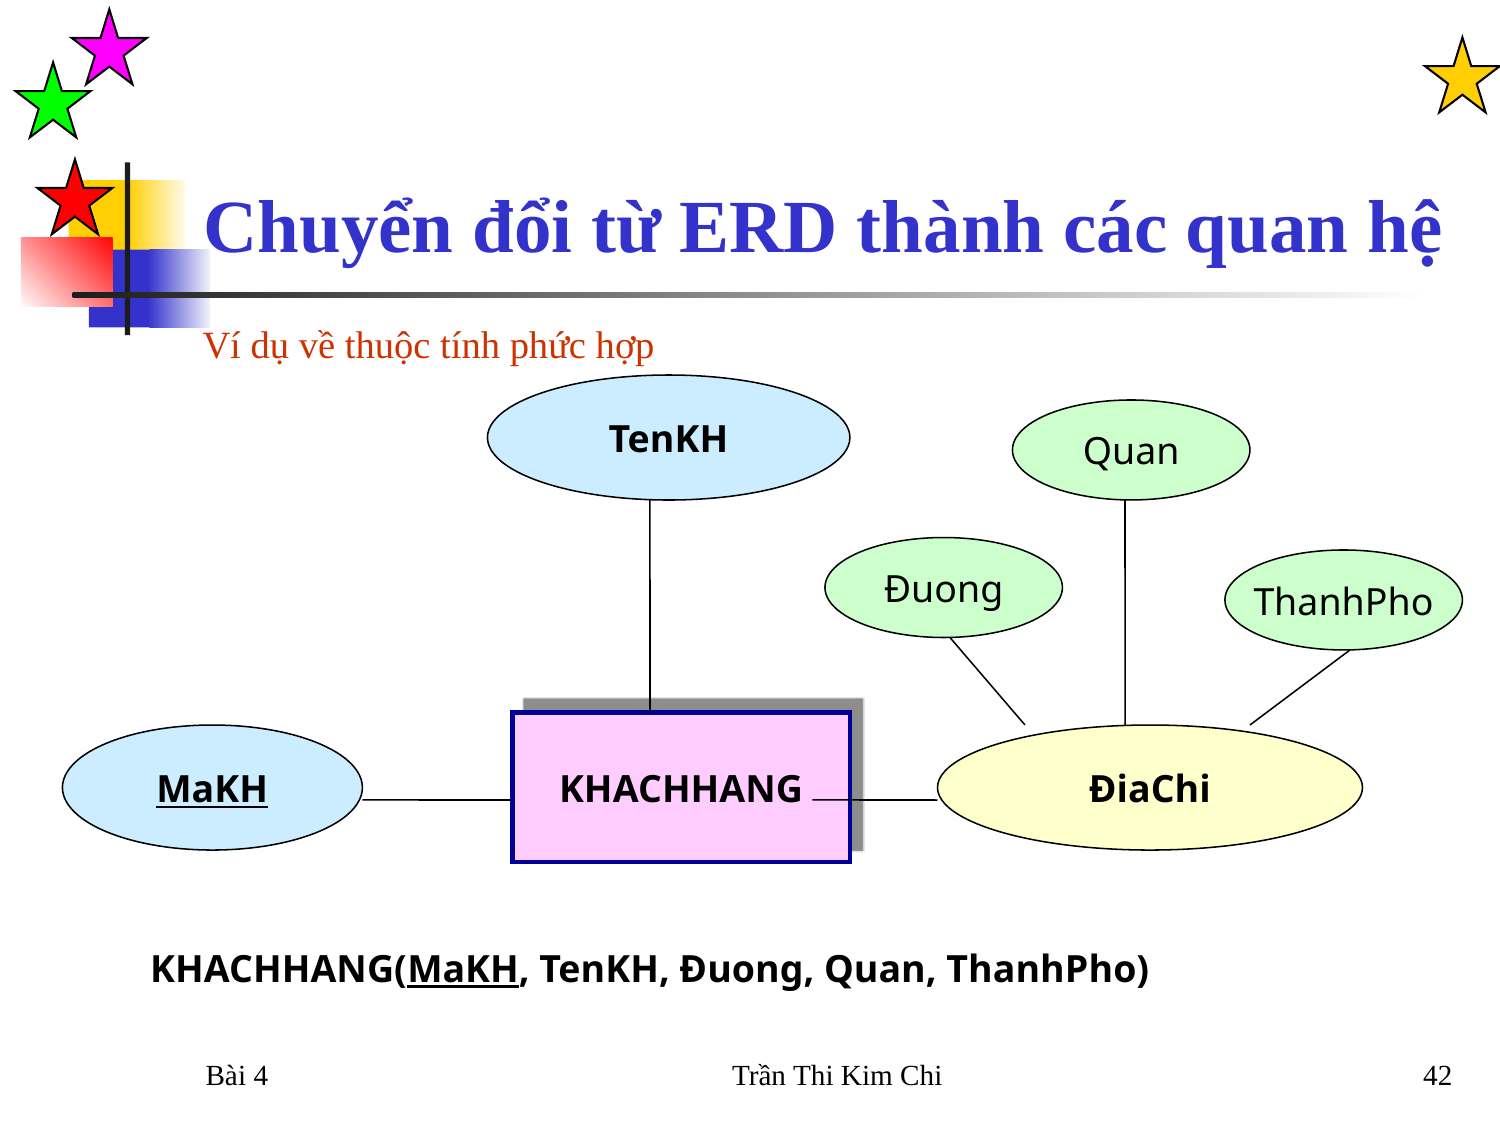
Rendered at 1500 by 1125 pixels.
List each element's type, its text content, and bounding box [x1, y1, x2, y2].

slide_number 42 [1155, 1024, 1468, 1100]
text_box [62, 374, 1463, 865]
title Ví dụ về thuộc tính phức hợp [187, 312, 925, 373]
text_box KHACHHANG(MaKH, TenKH, Đuong, Quan, ThanhPho) [135, 937, 1165, 998]
footer Trần Thi Kim Chi [600, 1024, 1075, 1100]
slide_number Bài 4 [190, 1024, 504, 1100]
text_box Chuyển đổi từ ERD thành các quan hệ [188, 35, 1468, 275]
